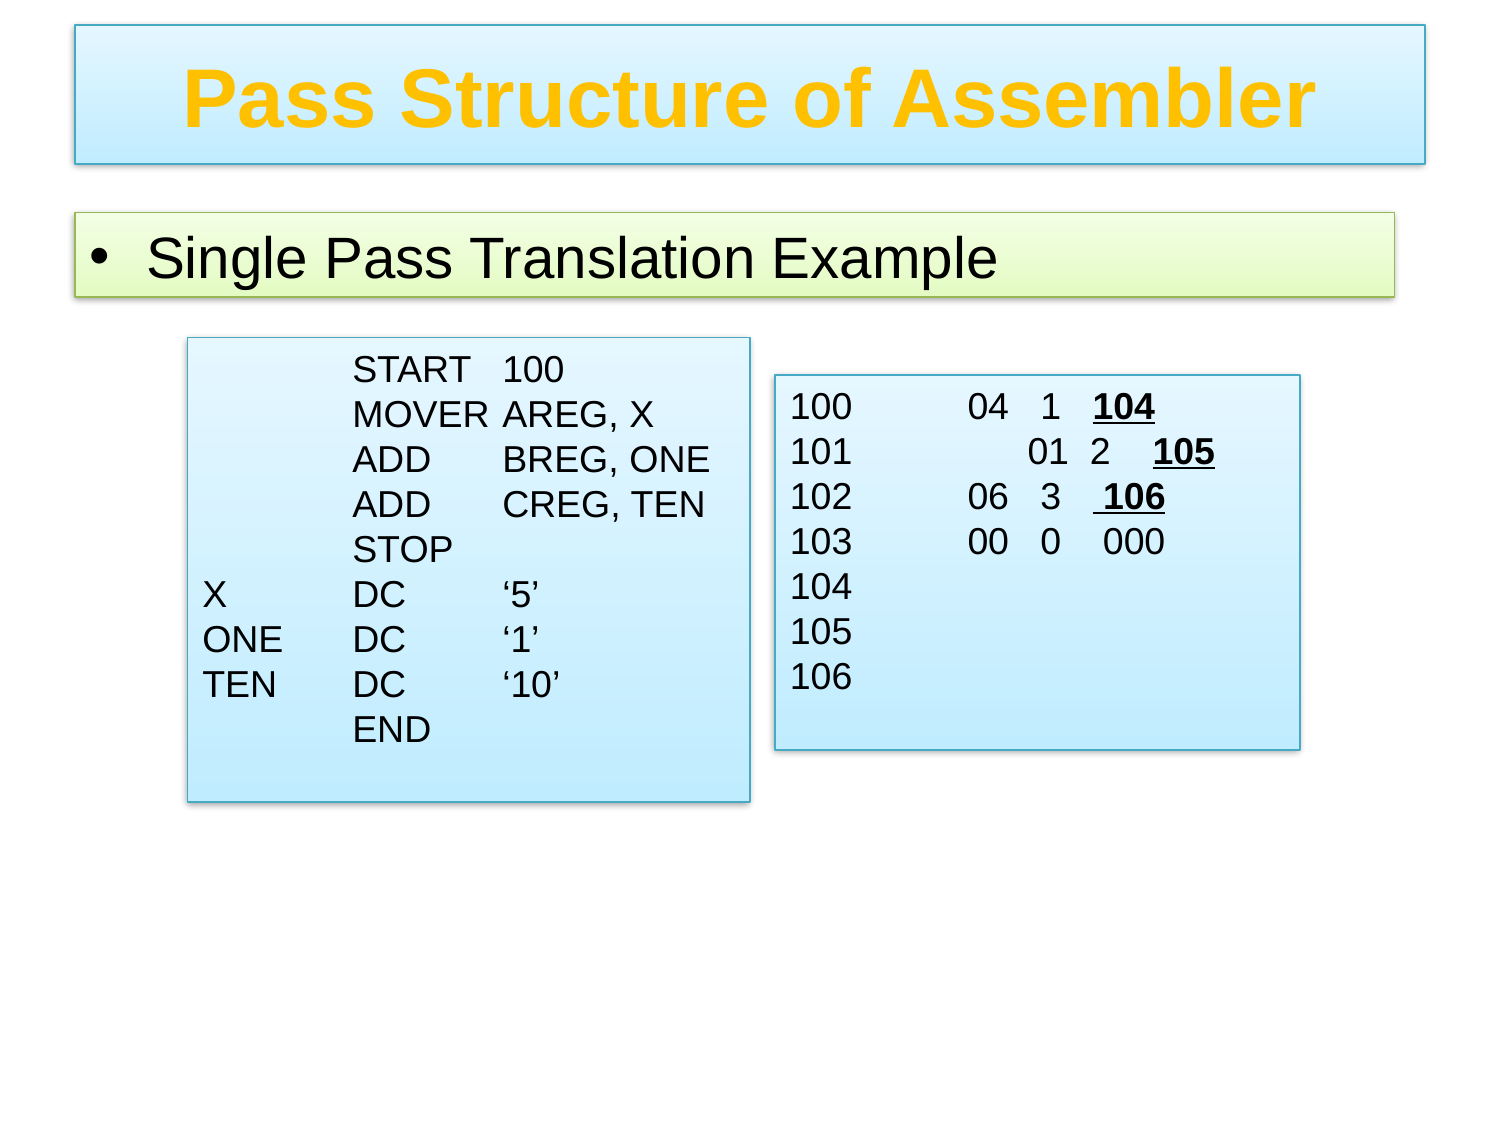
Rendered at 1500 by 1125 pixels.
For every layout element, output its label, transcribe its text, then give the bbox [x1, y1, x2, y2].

text_box 04 1 104 01 2 105 06 3 106 00 0 000 [774, 374, 1301, 751]
text_box Pass Structure of Assembler [74, 24, 1426, 165]
text_box Single Pass Translation Example [74, 212, 1395, 298]
text_box START 100 MOVER AREG, X ADD BREG, ONE ADD CREG, TEN STOP X DC ‘5’ ONE DC ‘1’ TEN DC ‘10’ END [187, 337, 751, 803]
